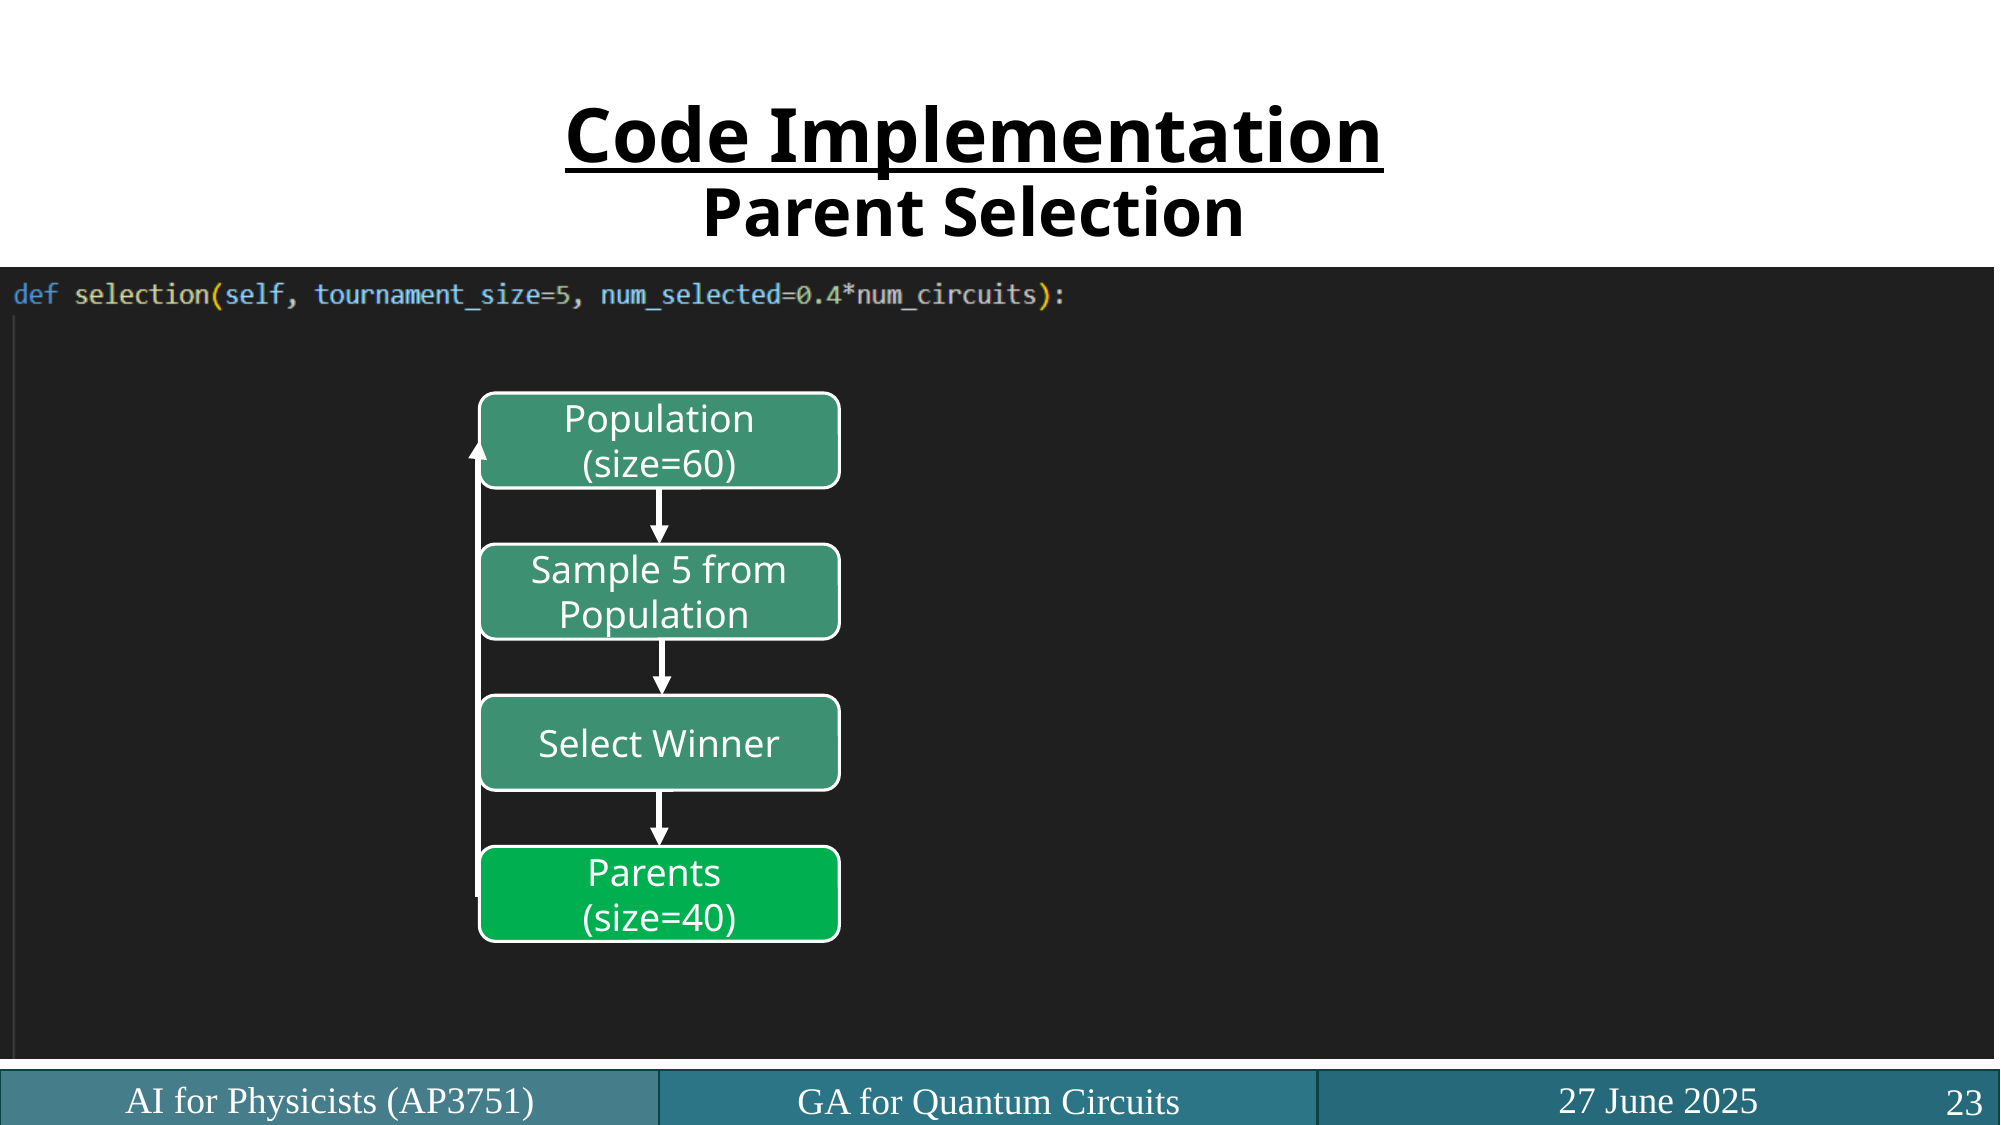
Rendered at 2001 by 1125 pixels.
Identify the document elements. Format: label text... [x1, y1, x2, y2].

text_box AI for Physicists (AP3751) [0, 1069, 658, 1125]
picture [0, 267, 1994, 1059]
text_box 23 [1548, 1070, 1999, 1125]
title Code Implementation Parent Selection [100, 90, 1849, 267]
text_box 27 June 2025 [1316, 1069, 2000, 1125]
slide_number 22 [1908, 1059, 1979, 1069]
text_box GA for Quantum Circuits [658, 1069, 1316, 1125]
